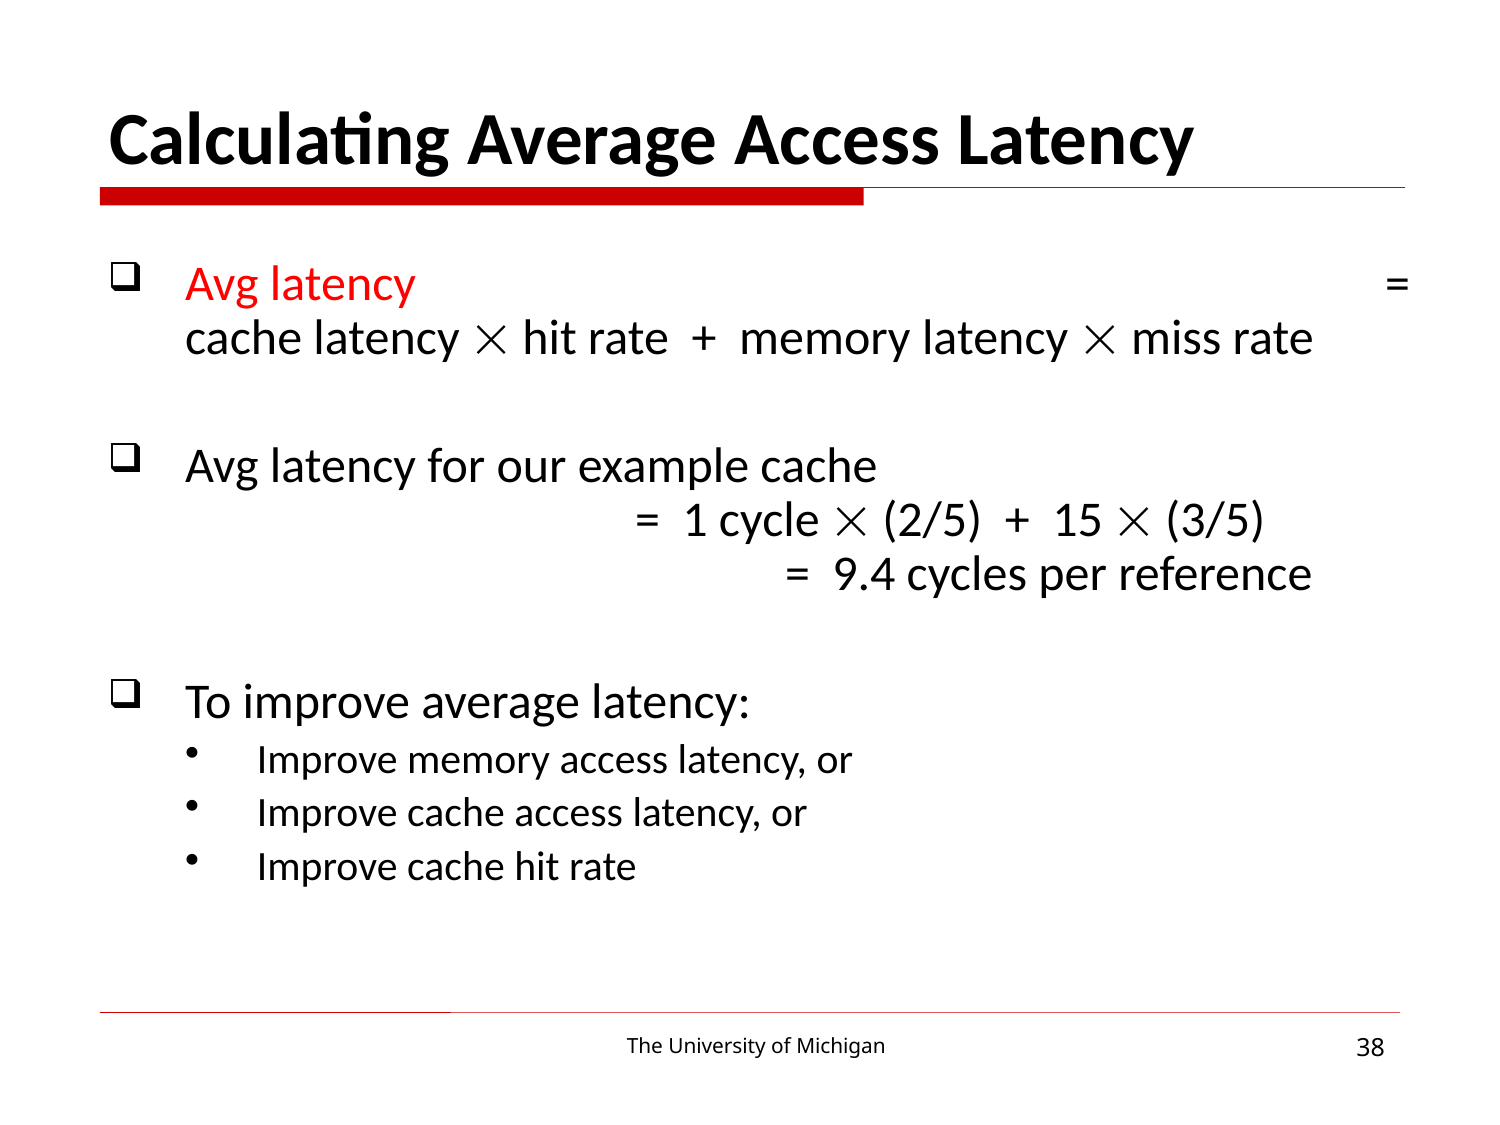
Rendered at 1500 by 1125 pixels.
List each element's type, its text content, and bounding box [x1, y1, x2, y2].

title Calculating Average Access Latency [93, 49, 1407, 188]
slide_number 38 [1149, 1024, 1401, 1103]
list Avg latency = cache latency  hit rate + memory latency  miss rate Avg latency for our example cache = 1 cycle  (2/5) + 15  (3/5) = 9.4 cycles per reference To improve average latency: Improve memory access latency, or Improve cache access latency, or Improve cache hit rate [92, 249, 1463, 1038]
